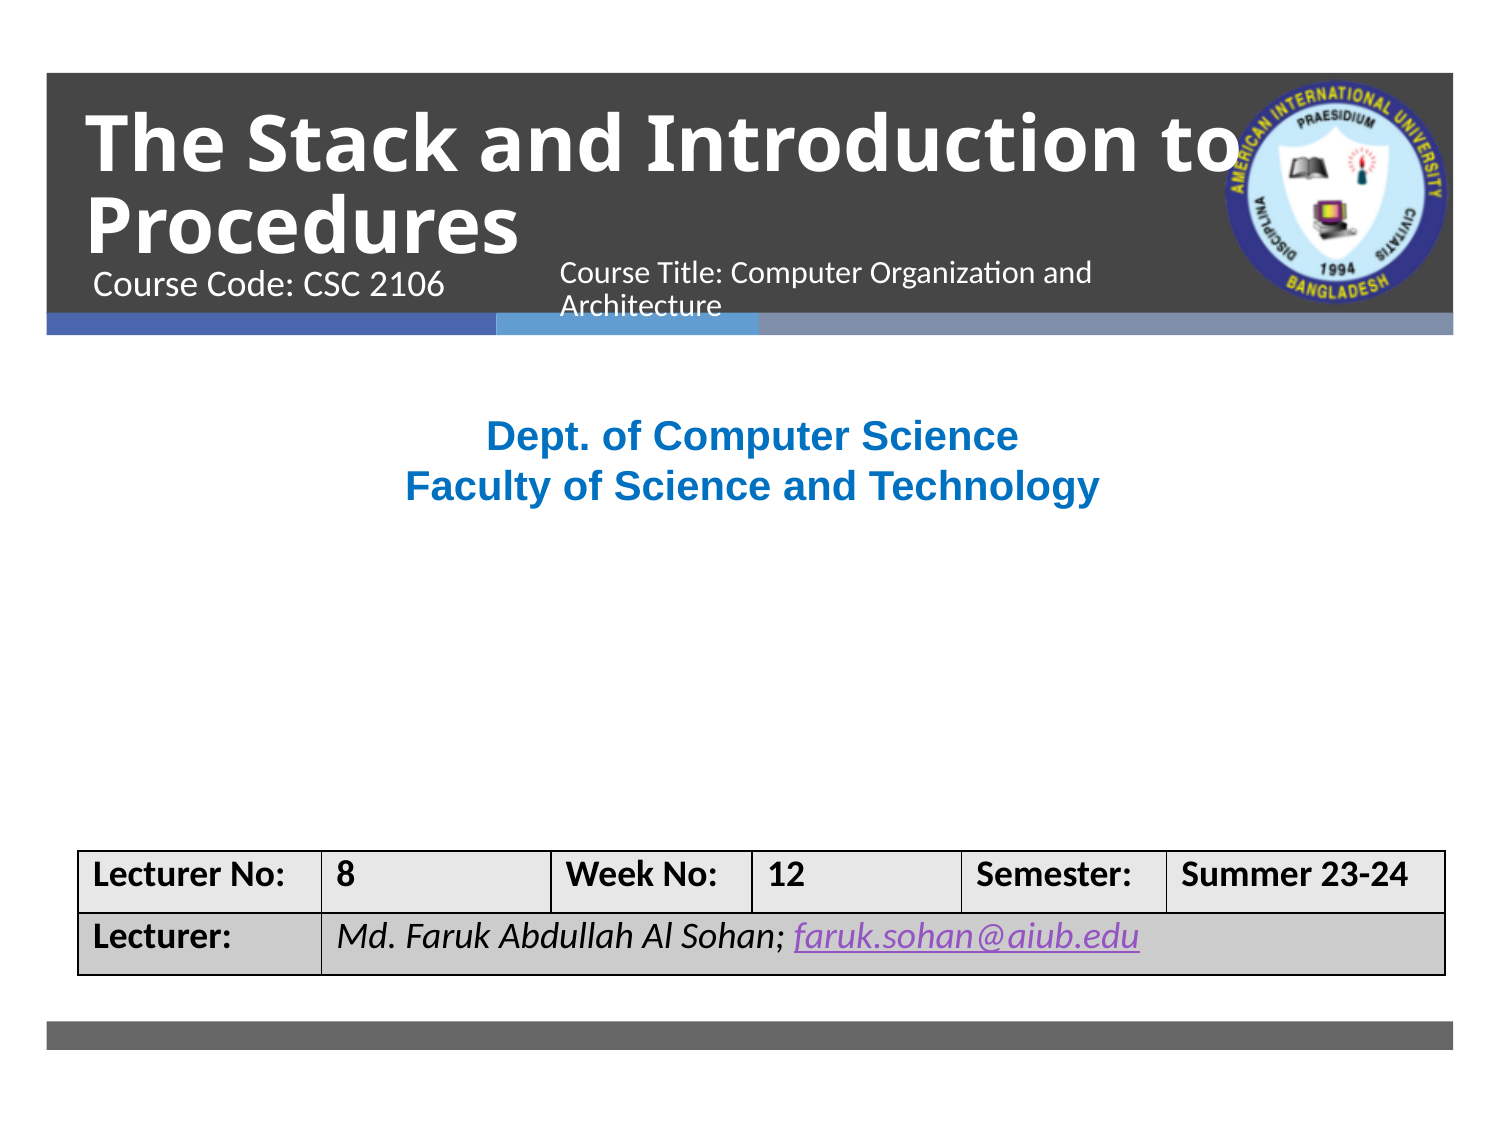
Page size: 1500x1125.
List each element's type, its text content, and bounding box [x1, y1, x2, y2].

title The Stack and Introduction to Procedures [69, 97, 1351, 277]
table_cell Md. Faruk Abdullah Al Sohan; faruk.sohan@aiub.edu [322, 914, 1444, 974]
picture [1220, 75, 1454, 310]
text_box Dept. of Computer Science Faculty of Science and Technology [12, 401, 1493, 517]
table_header 12 [753, 852, 961, 912]
table_header Lecturer No: [79, 852, 321, 912]
subtitle Course Code: CSC 2106 [78, 251, 536, 331]
table_header Week No: [552, 852, 751, 912]
table_cell Lecturer: [79, 914, 321, 974]
table_header Semester: [962, 852, 1166, 912]
table_header 8 [322, 852, 550, 912]
text_box Course Title: Computer Organization and Architecture [544, 252, 1262, 332]
table_header Summer 23-24 [1167, 852, 1444, 912]
